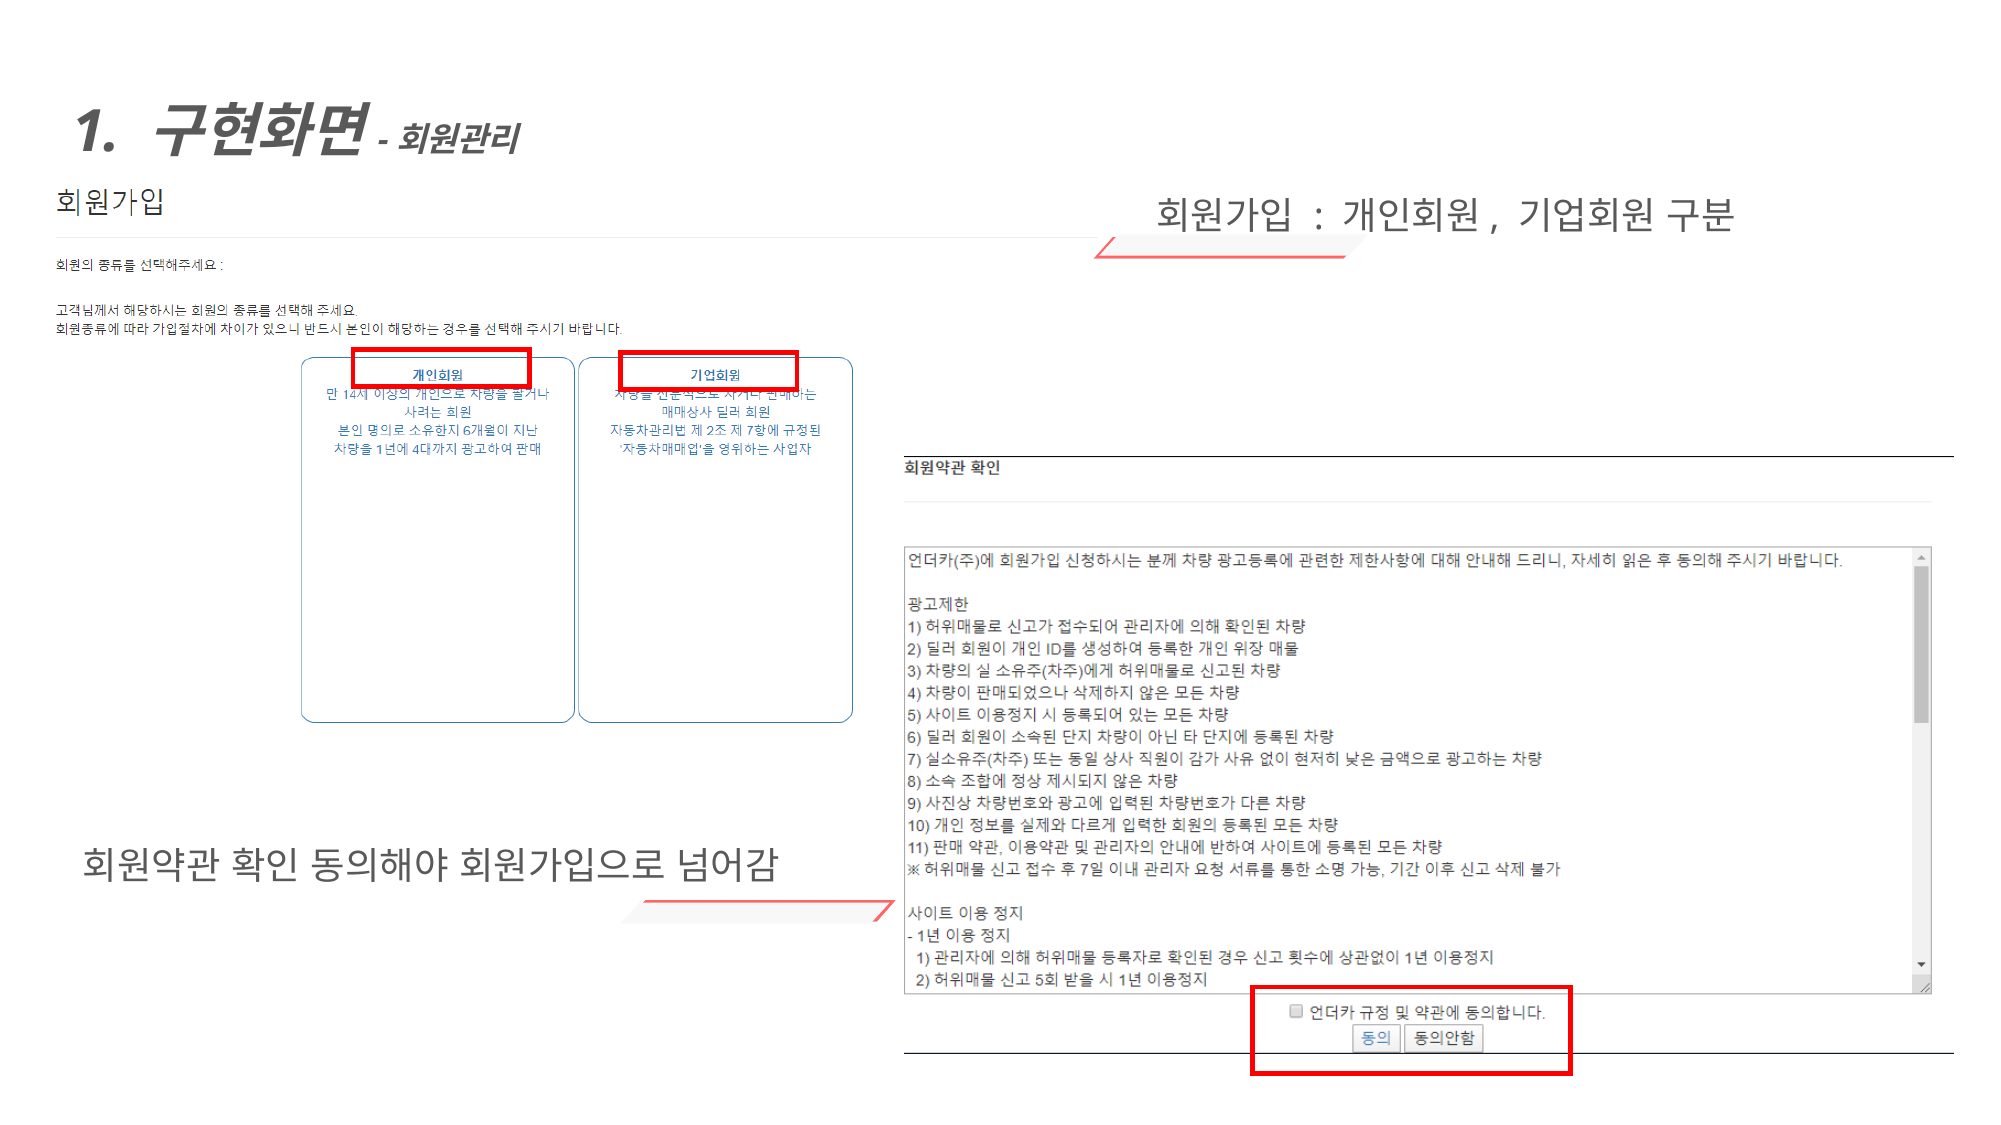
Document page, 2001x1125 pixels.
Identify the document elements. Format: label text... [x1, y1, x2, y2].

text_box 회원가입 : 개인회원, 기업회원 구분 [1124, 184, 1870, 245]
text_box [1252, 1054, 1571, 1074]
text_box [618, 901, 892, 925]
text_box 1. 구현화면-회원관리 [57, 50, 1055, 171]
picture [46, 175, 1954, 1054]
text_box 회원약관 확인 동의해야 회원가입으로 넘어감 [68, 834, 875, 895]
text_box [1100, 233, 1371, 257]
